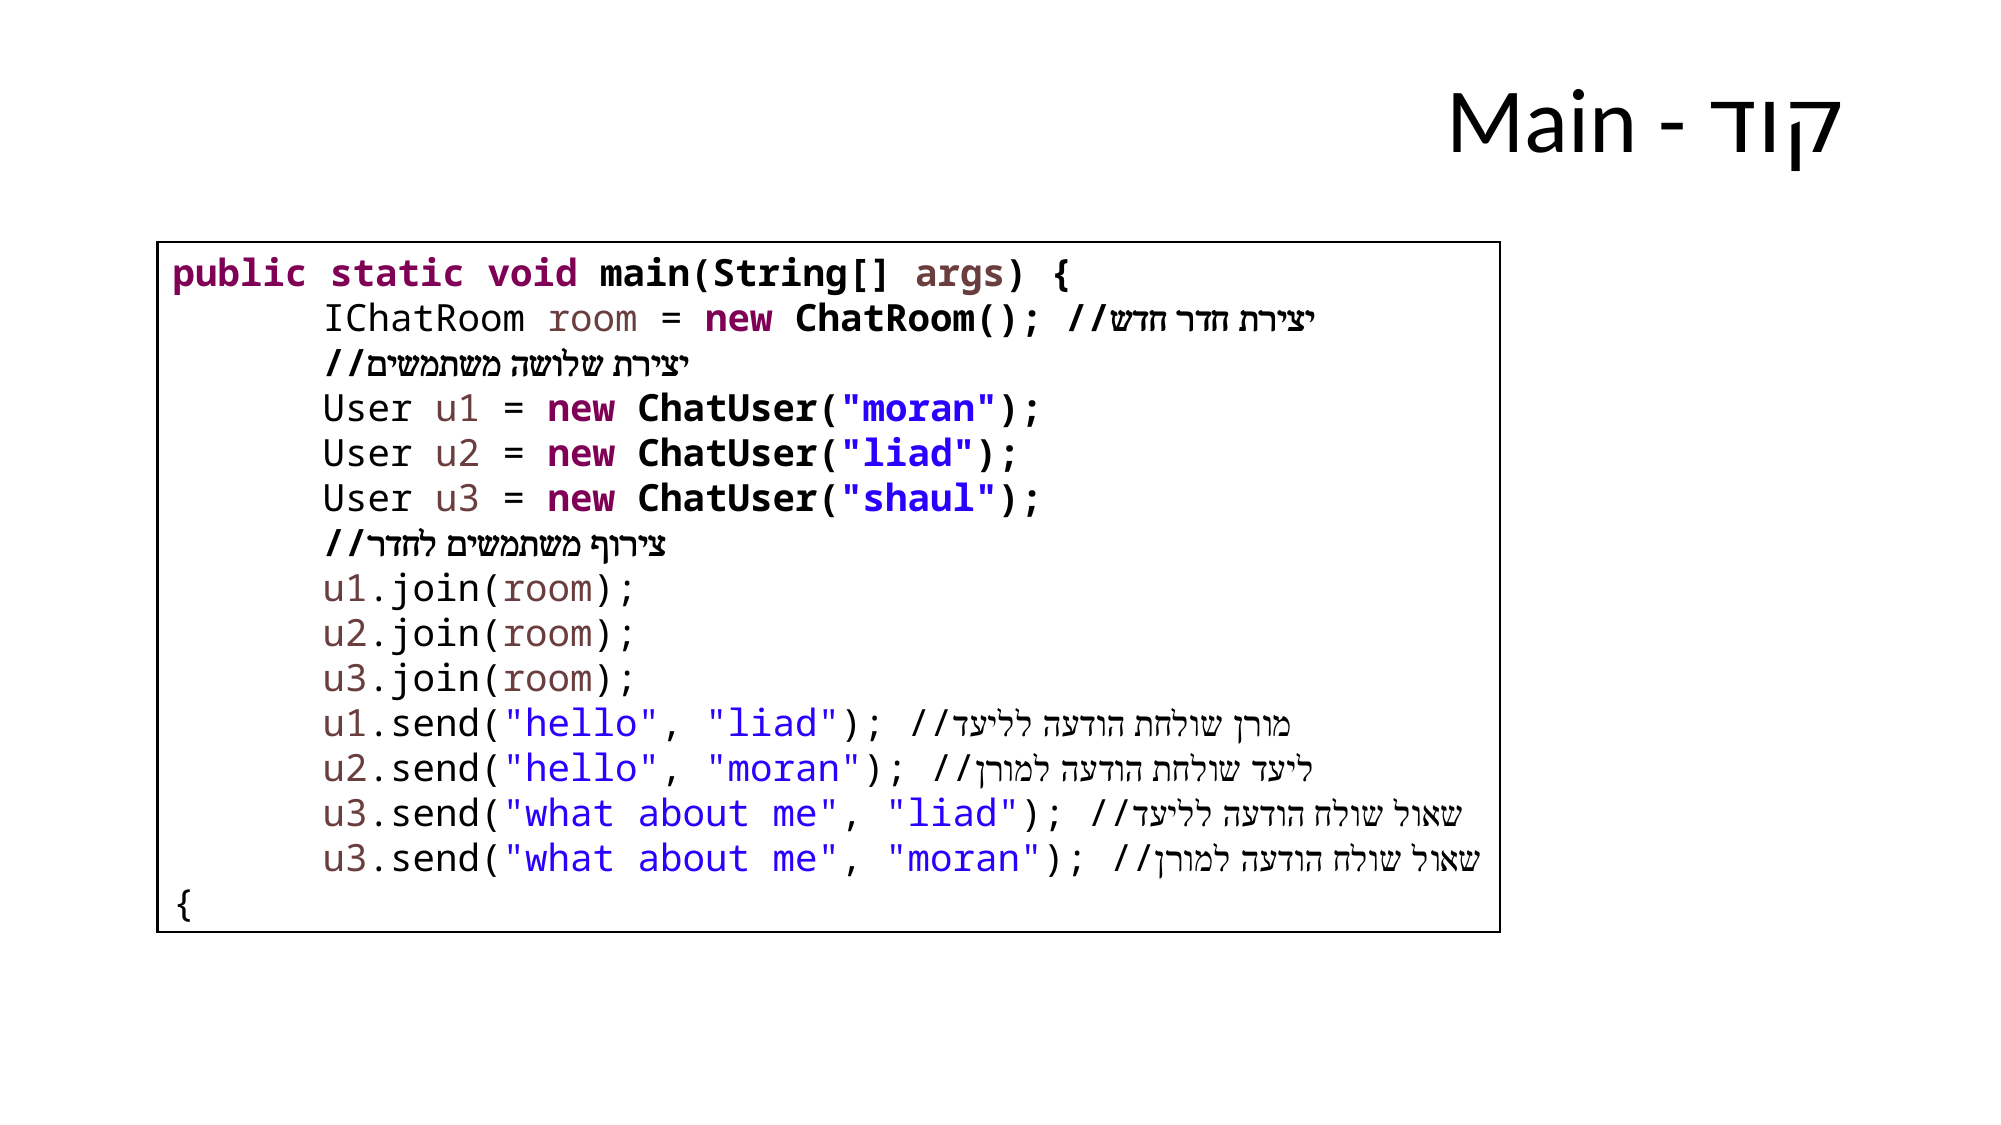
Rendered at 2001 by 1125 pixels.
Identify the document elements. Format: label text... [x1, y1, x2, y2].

title קוד - Main [990, 59, 1863, 186]
text_box public static void main(String[] args) { IChatRoom room = new ChatRoom(); //יצירת חדר חדש //יצירת שלושה משתמשים User u1 = new ChatUser("moran"); User u2 = new ChatUser("liad"); User u3 = new ChatUser("shaul"); //צירוף משתמשים לחדר u1.join(room); u2.join(room); u3.join(room); u1.send("hello", "liad"); //מורן שולחת הודעה לליעד u2.send("hello", "moran"); //ליעד שולחת הודעה למורן u3.send("what about me", "liad"); //שאול שולח הודעה לליעד u3.send("what about me", "moran"); //שאול שולח הודעה למורן { [157, 241, 1500, 932]
